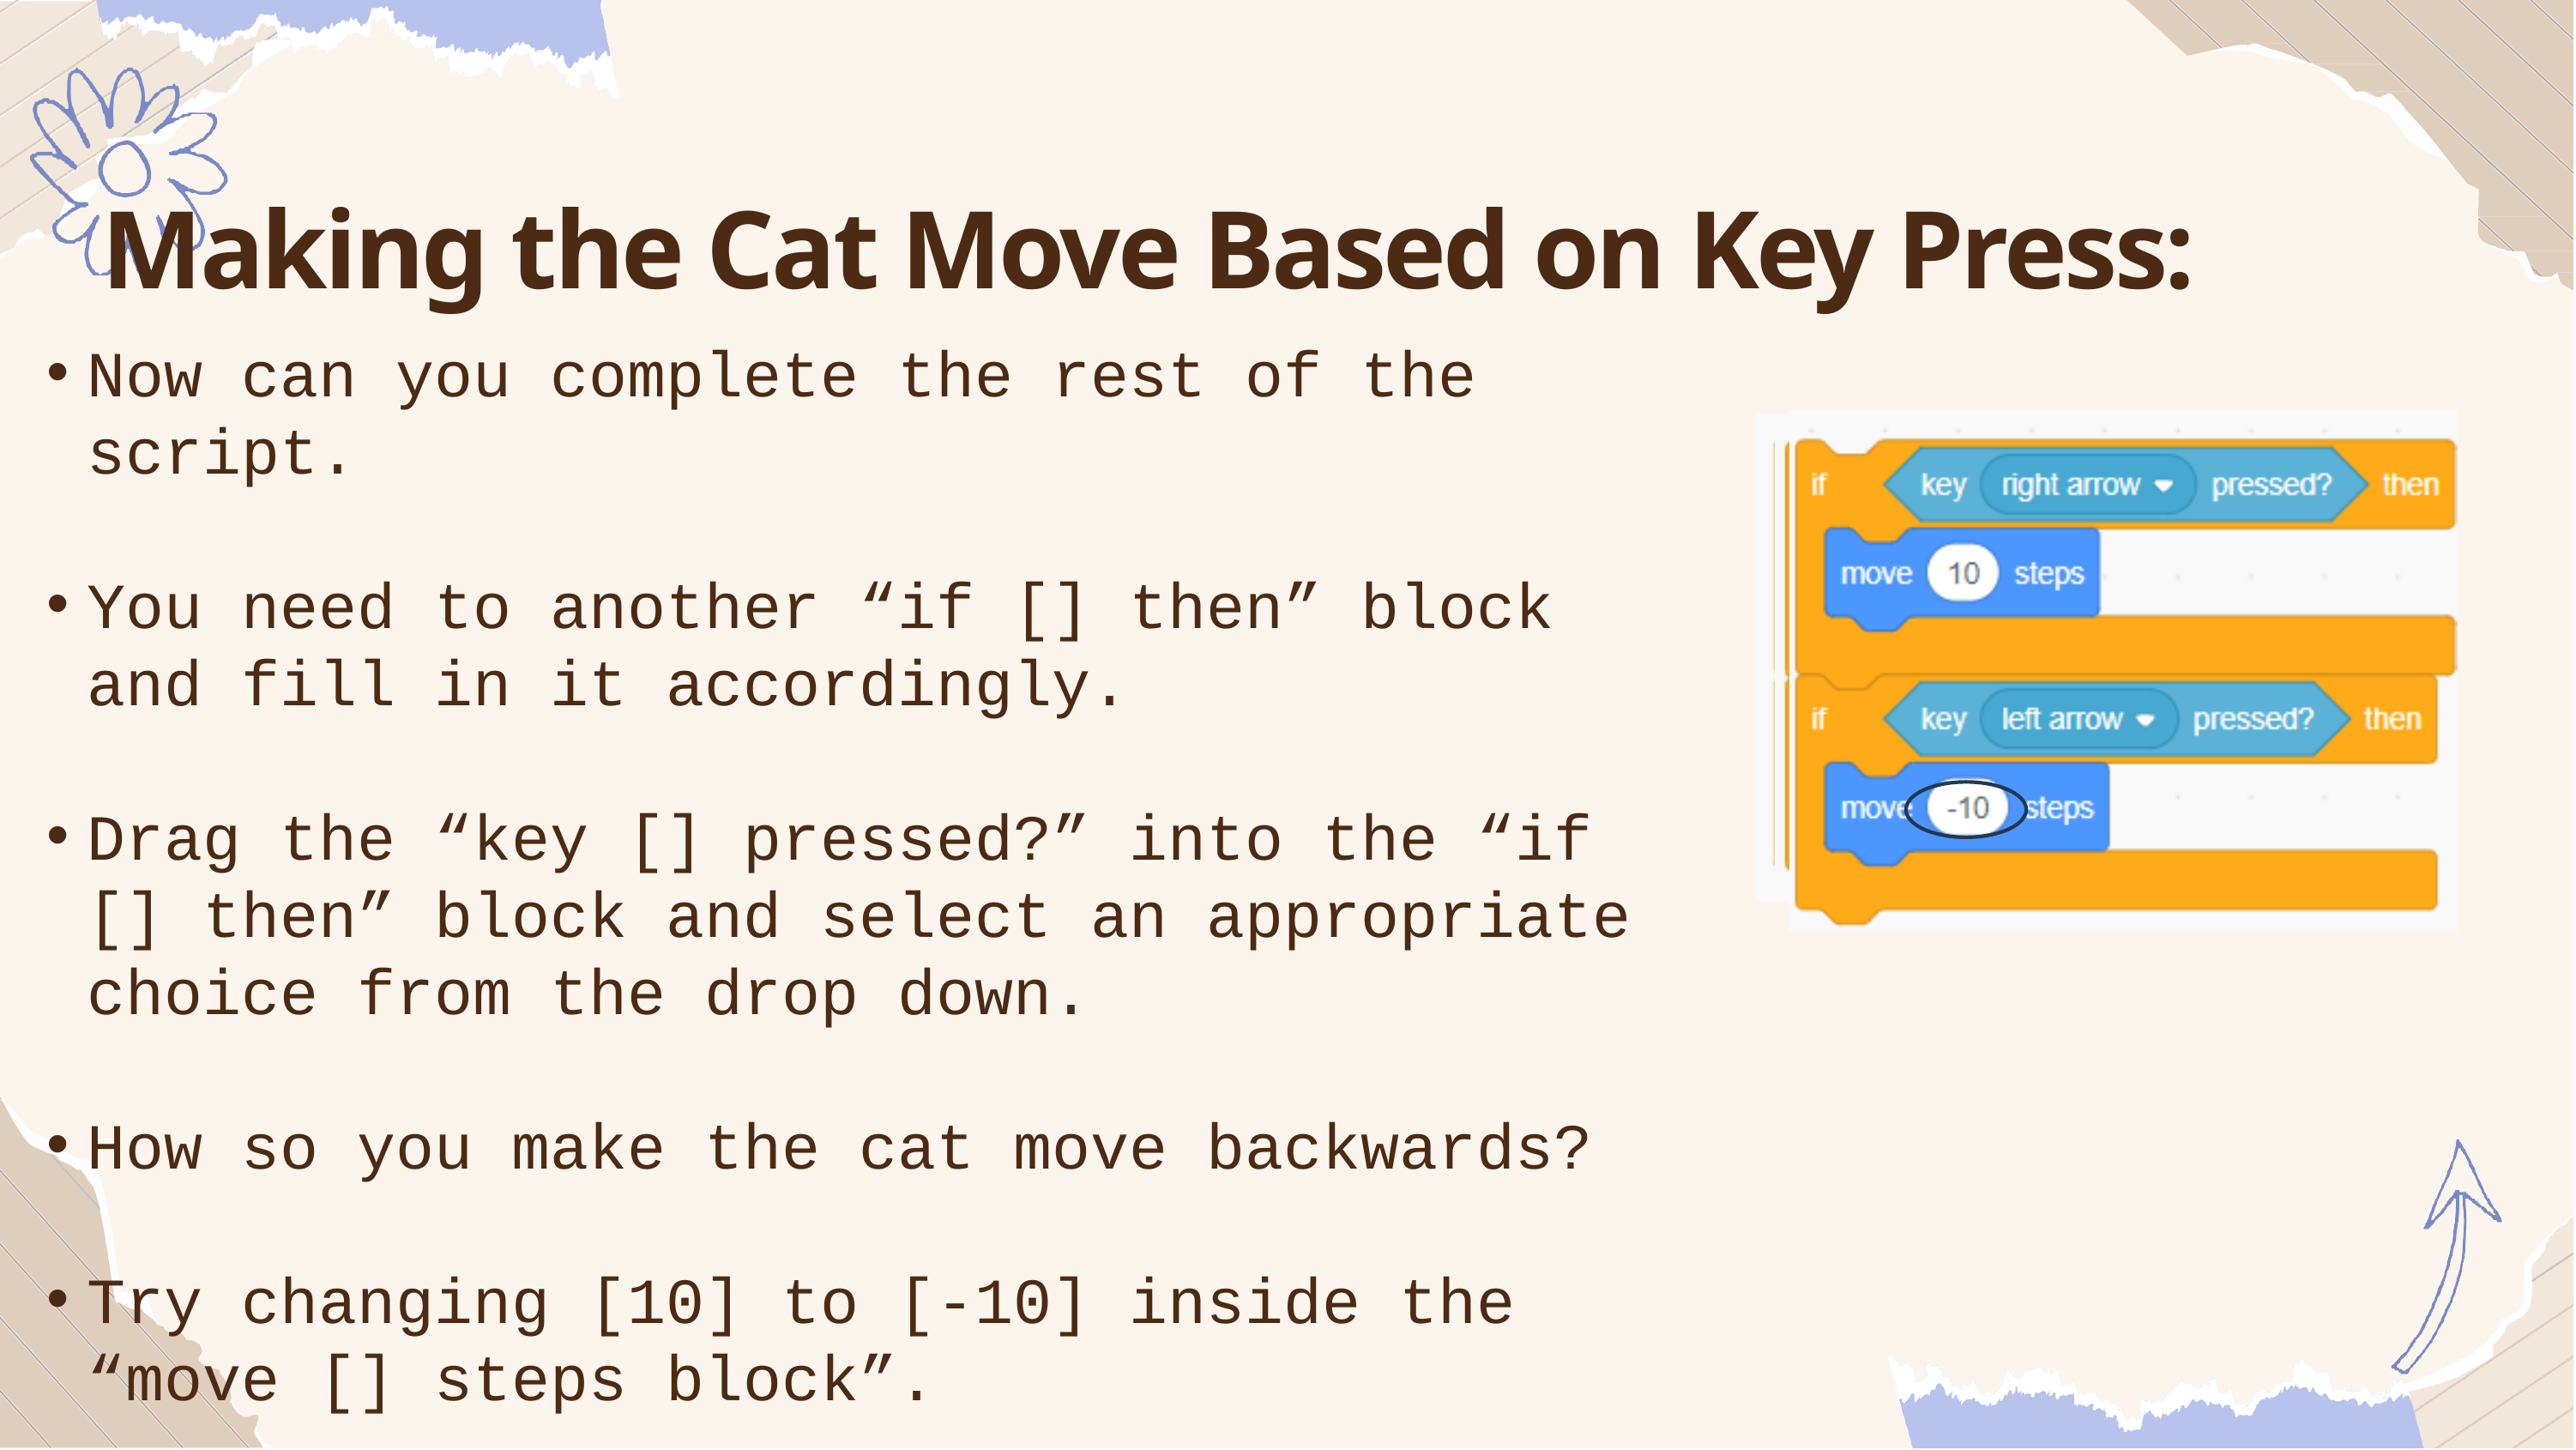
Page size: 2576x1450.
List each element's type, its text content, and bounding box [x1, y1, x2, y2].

picture [1886, 1139, 2574, 1448]
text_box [0, 1095, 275, 1448]
picture [1755, 410, 2458, 932]
title Making the Cat Move Based on Key Press: [100, 179, 2576, 424]
picture [0, 0, 619, 276]
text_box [2127, 0, 2574, 293]
text_box Now can you complete the rest of the script. You need to another “if [] then” block and fill in it accordingly. Drag the “key [] pressed?” into the “if [] then” block and select an appropriate choice from the drop down. How so you make the cat move backwards? Try changing [10] to [-10] inside the “move [] steps block”. [33, 326, 1666, 1421]
